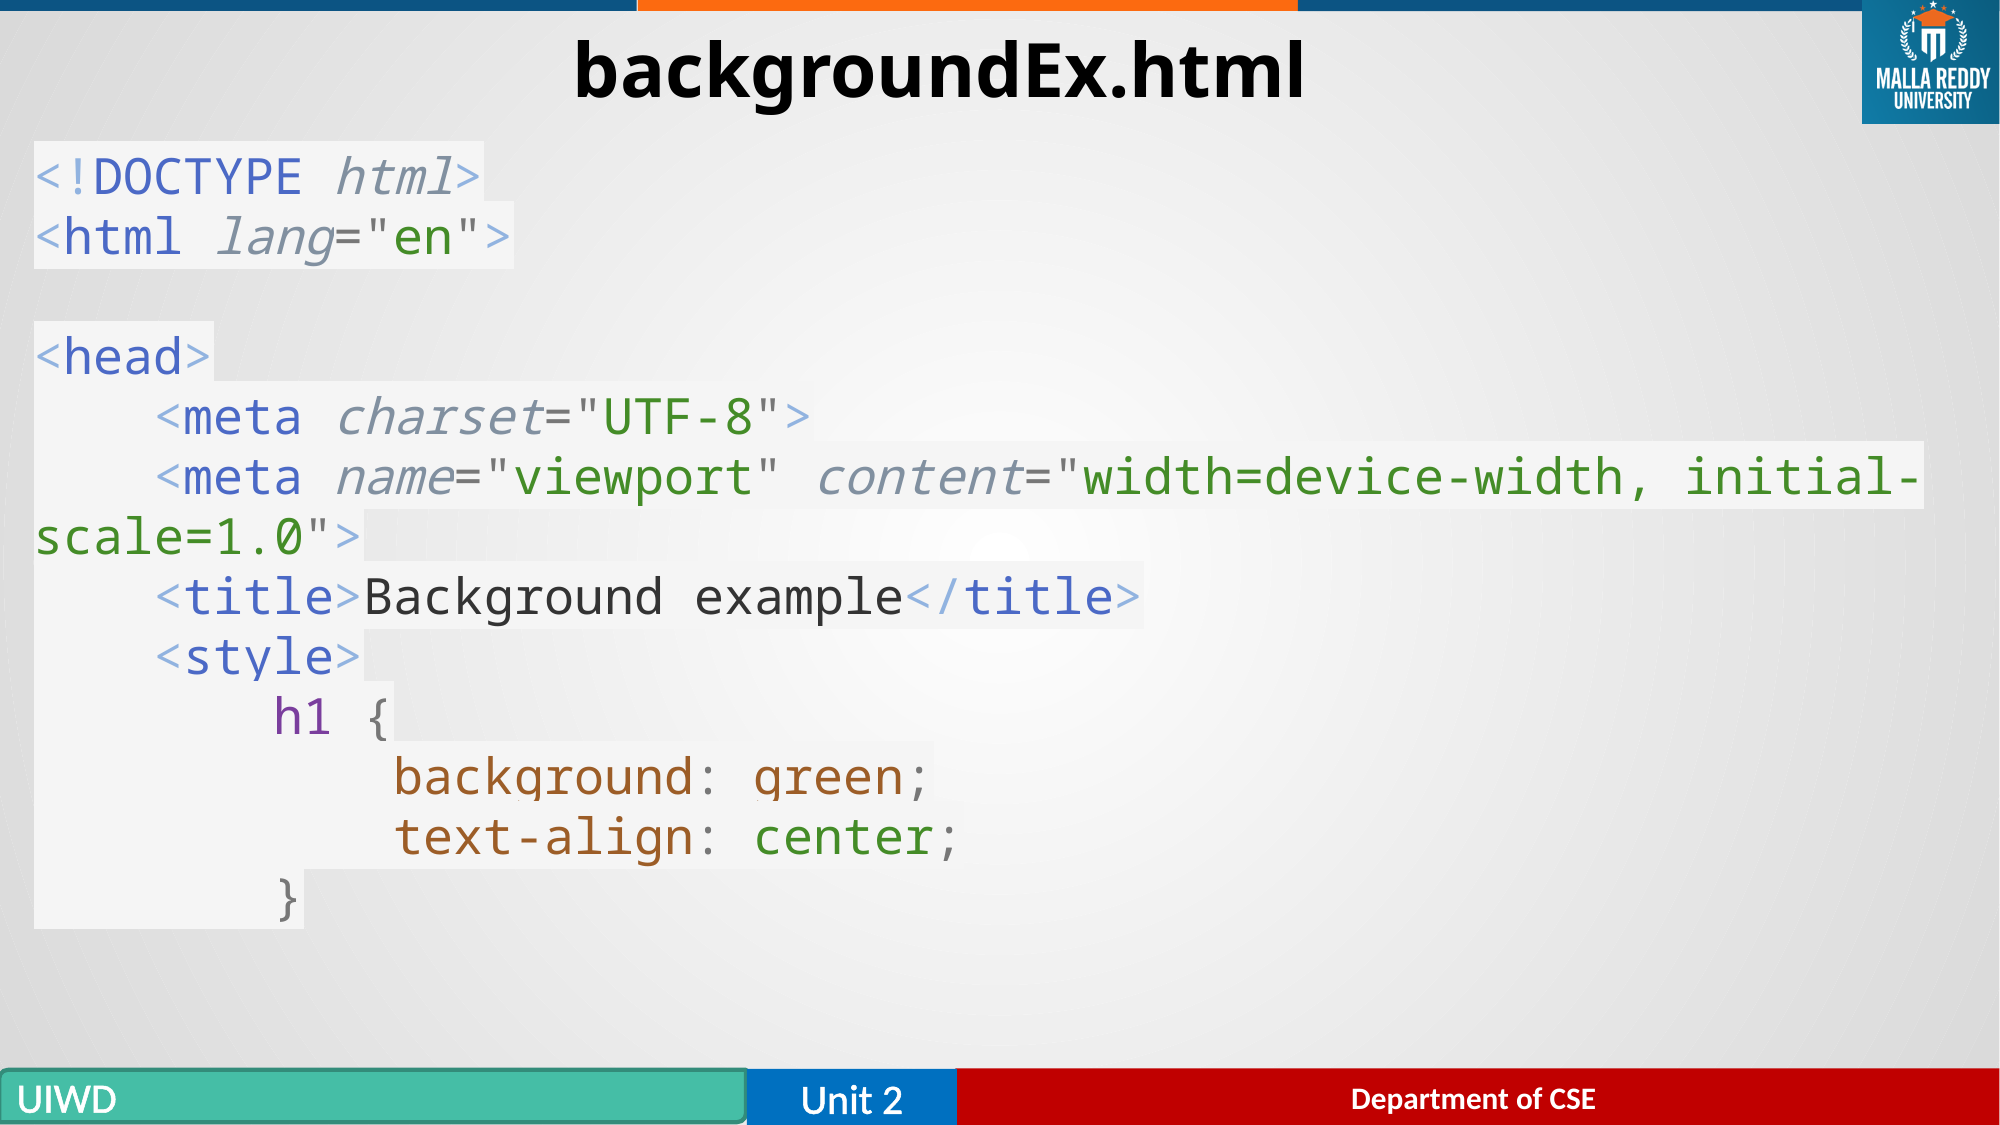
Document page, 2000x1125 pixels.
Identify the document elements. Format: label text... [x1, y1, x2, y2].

text_box <!DOCTYPE html> <html lang="en"> <head> <meta charset="UTF-8"> <meta name="viewport" content="width=device-width, initial-scale=1.0"> <title>Background example</title> <style> h1 { background: green; text-align: center; } [19, 137, 1969, 992]
picture [1862, 0, 2000, 124]
title backgroundEx.html [19, 11, 1862, 124]
